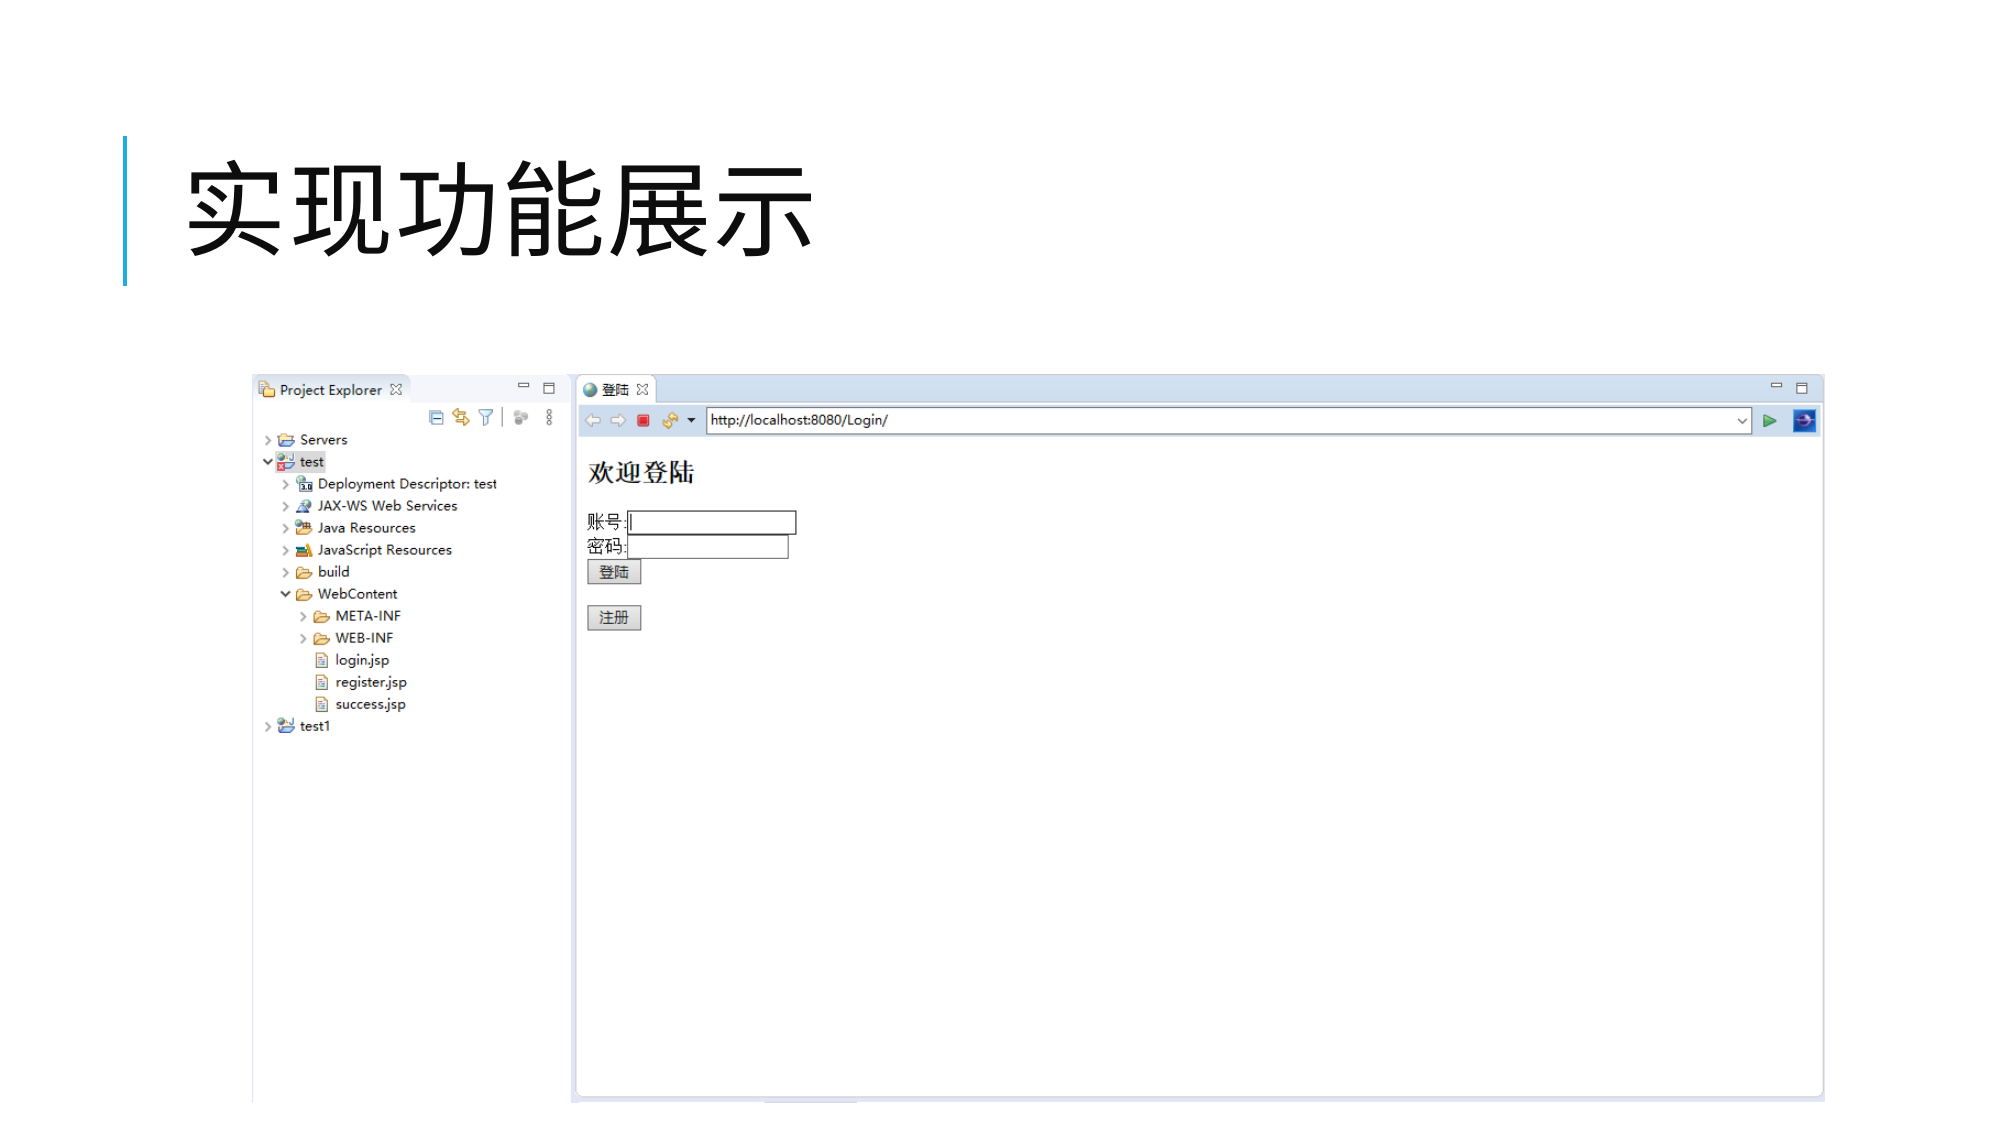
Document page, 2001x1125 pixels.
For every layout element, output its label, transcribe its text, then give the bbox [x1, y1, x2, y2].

title 实现功能展示 [168, 96, 1763, 342]
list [252, 374, 1825, 1104]
